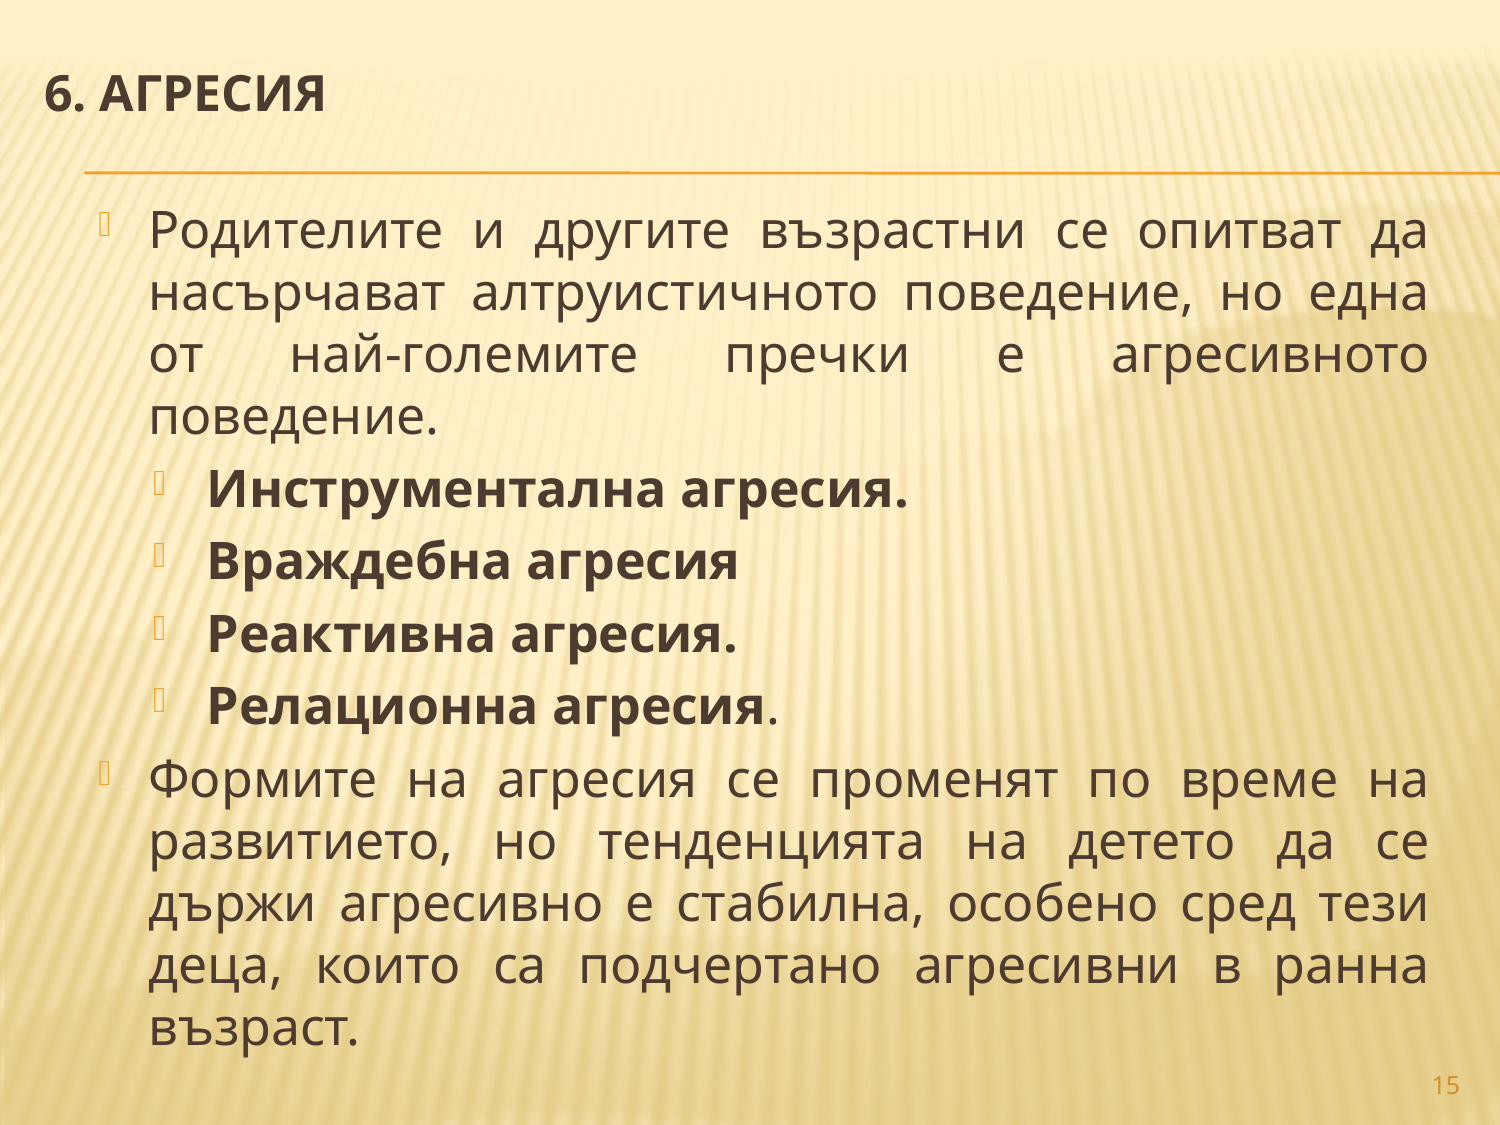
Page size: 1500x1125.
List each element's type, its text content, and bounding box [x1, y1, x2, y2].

text_box 6. АГРЕСИЯ [29, 54, 1500, 190]
slide_number 15 [1350, 1062, 1475, 1103]
text_box Родителите и другите възрастни се опитват да насърчават алтруистичното поведение, но една от най-големите пречки е агресивното поведение. Инструментална агресия. Враждебна агресия Реактивна агресия. Релационна агресия. Формите на агресия се променят по време на развитието, но тенденцията на детето да се държи агресивно е стабилна, особено сред тези деца, които са подчертано агресивни в ранна възраст. [83, 189, 1446, 1071]
